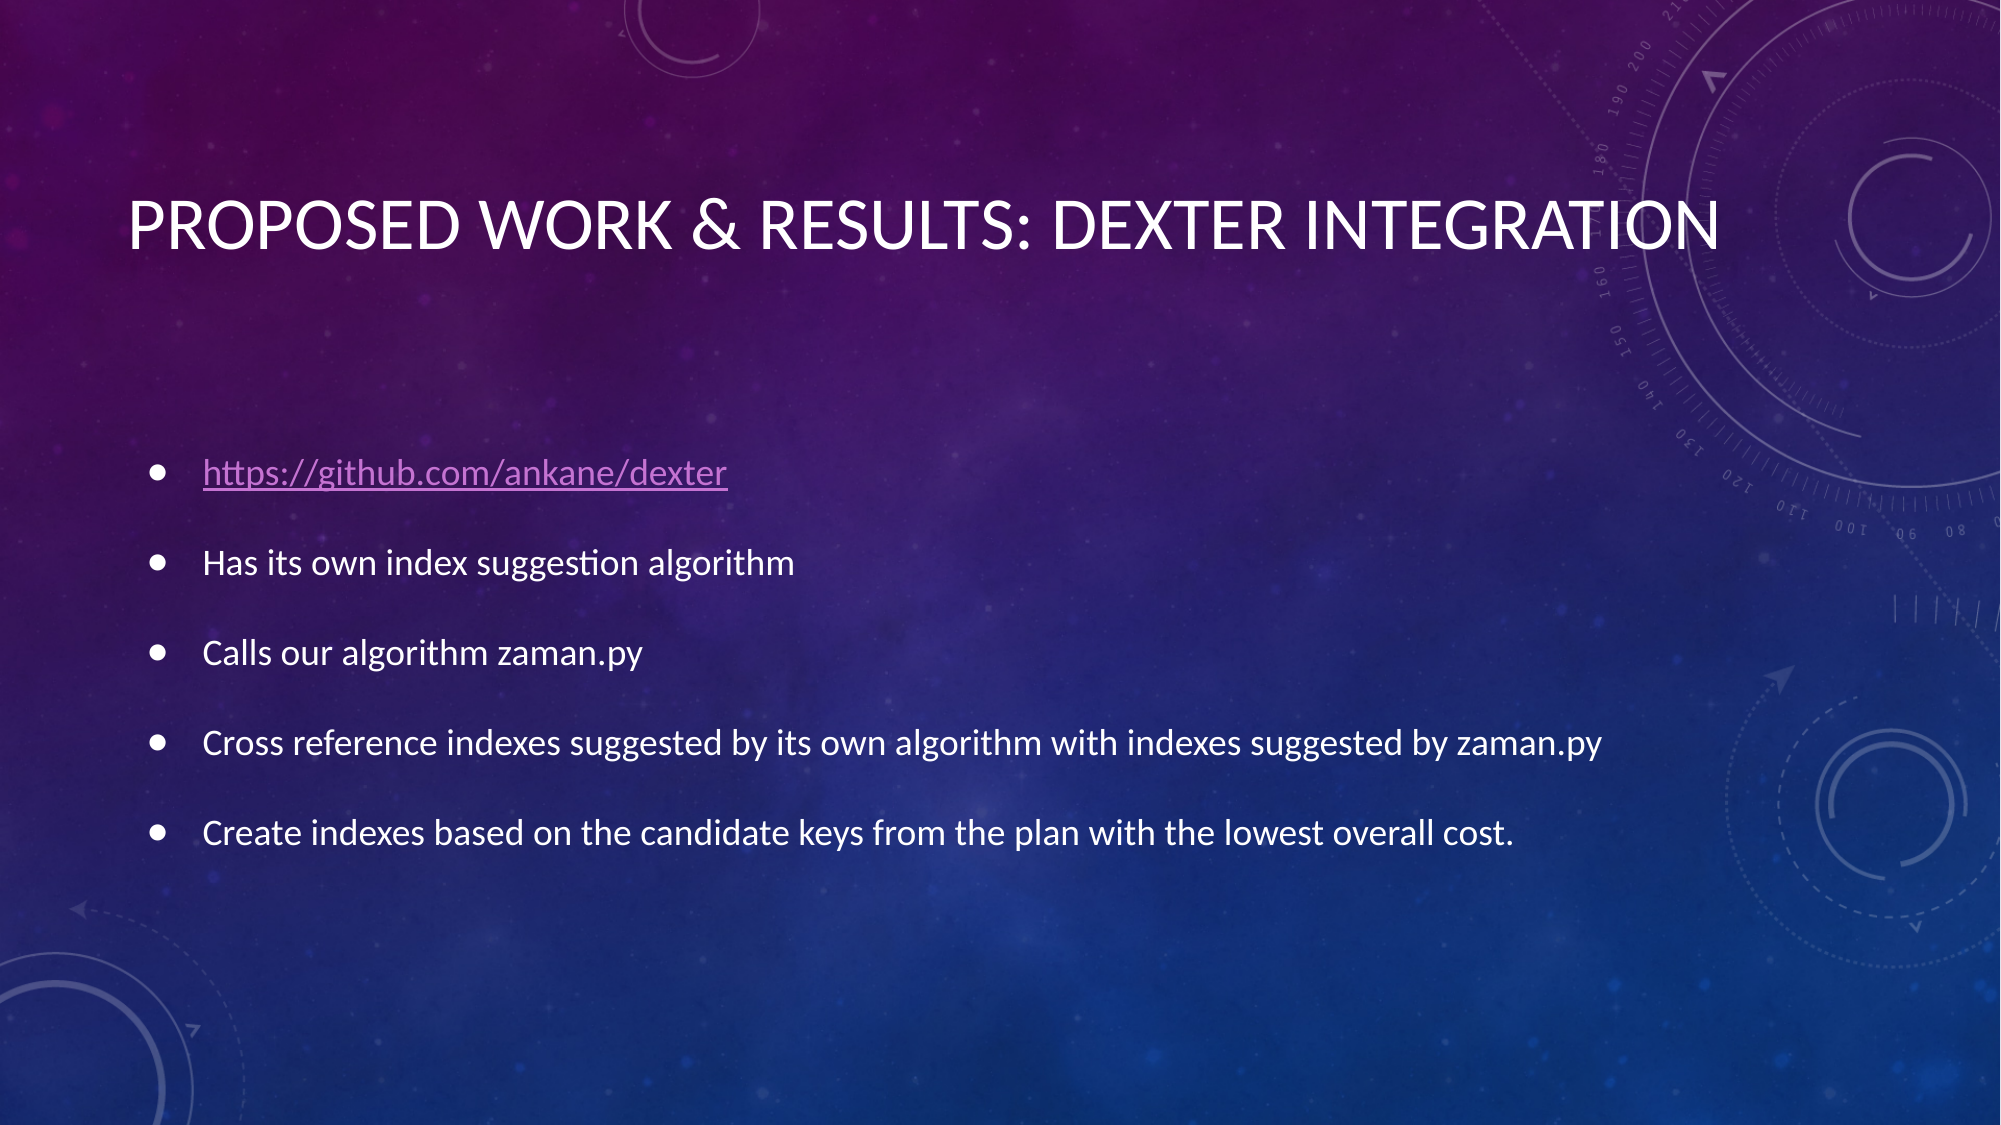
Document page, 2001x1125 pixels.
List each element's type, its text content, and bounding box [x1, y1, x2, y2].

list https://github.com/ankane/dexter Has its own index suggestion algorithm Calls our algorithm zaman.py Cross reference indexes suggested by its own algorithm with indexes suggested by zaman.py Create indexes based on the candidate keys from the plan with the lowest overall cost. [112, 351, 1775, 950]
picture [0, 0, 2001, 1125]
title PROPOSED WORK & RESULTS: DEXTER INTEGRATION [112, 99, 1775, 339]
